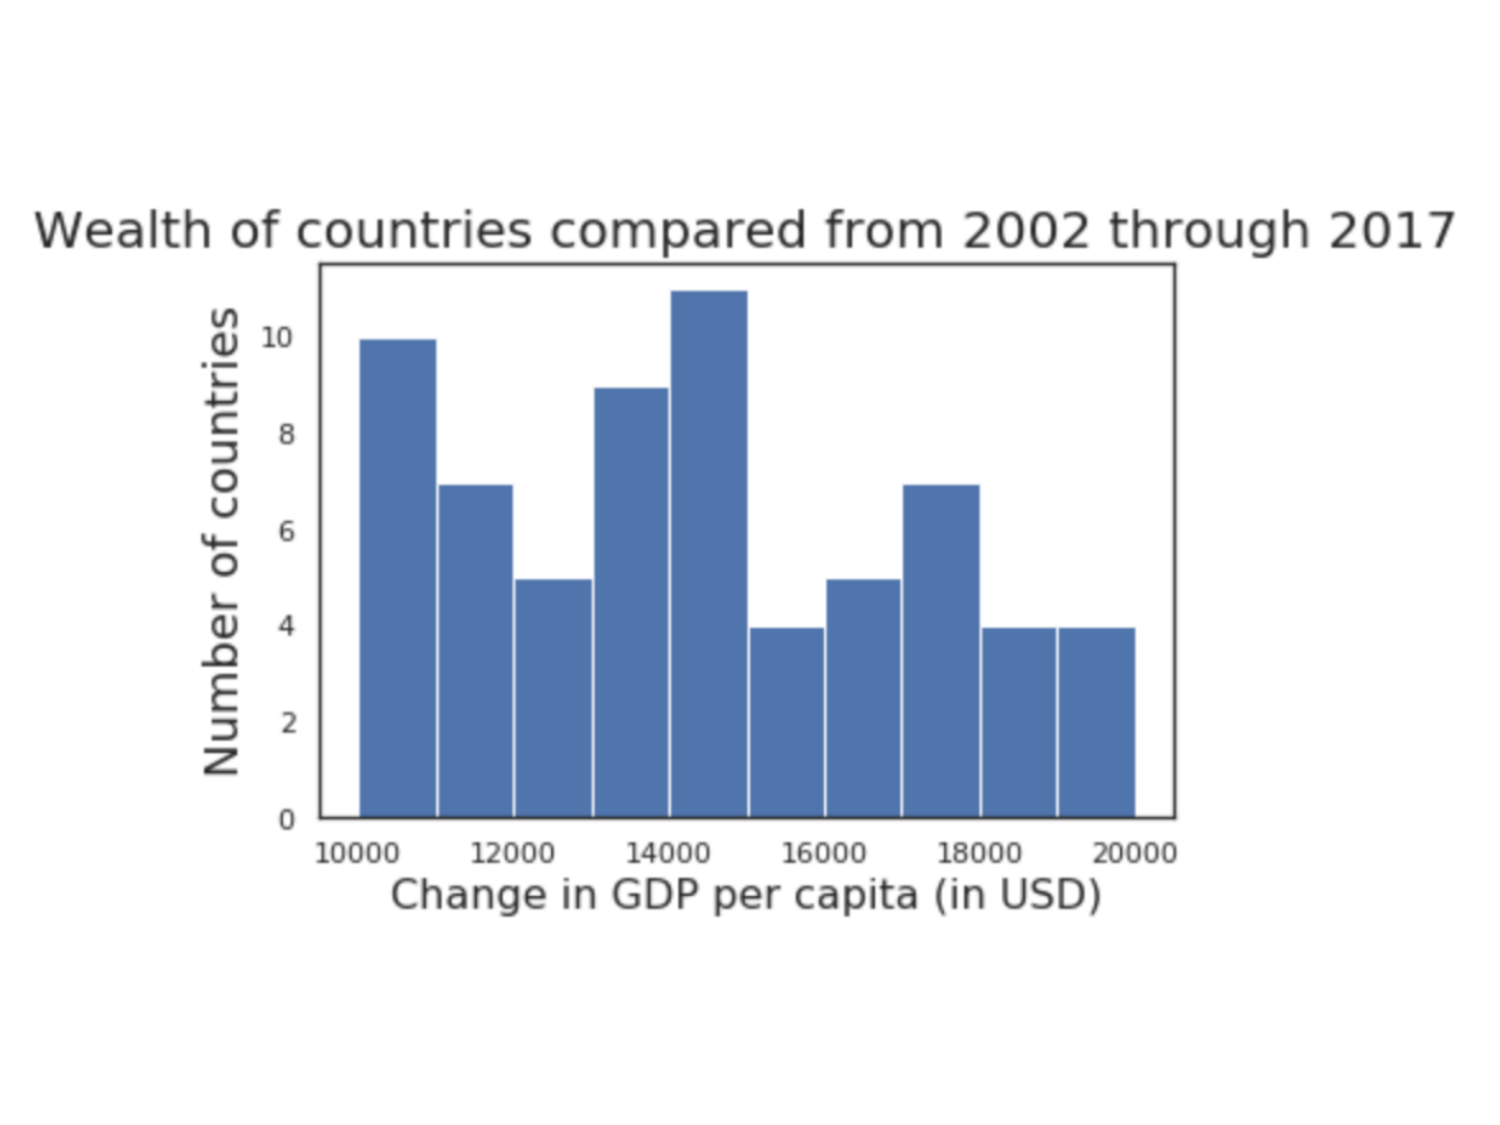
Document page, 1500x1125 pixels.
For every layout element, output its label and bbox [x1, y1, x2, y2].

picture [10, 180, 1488, 944]
